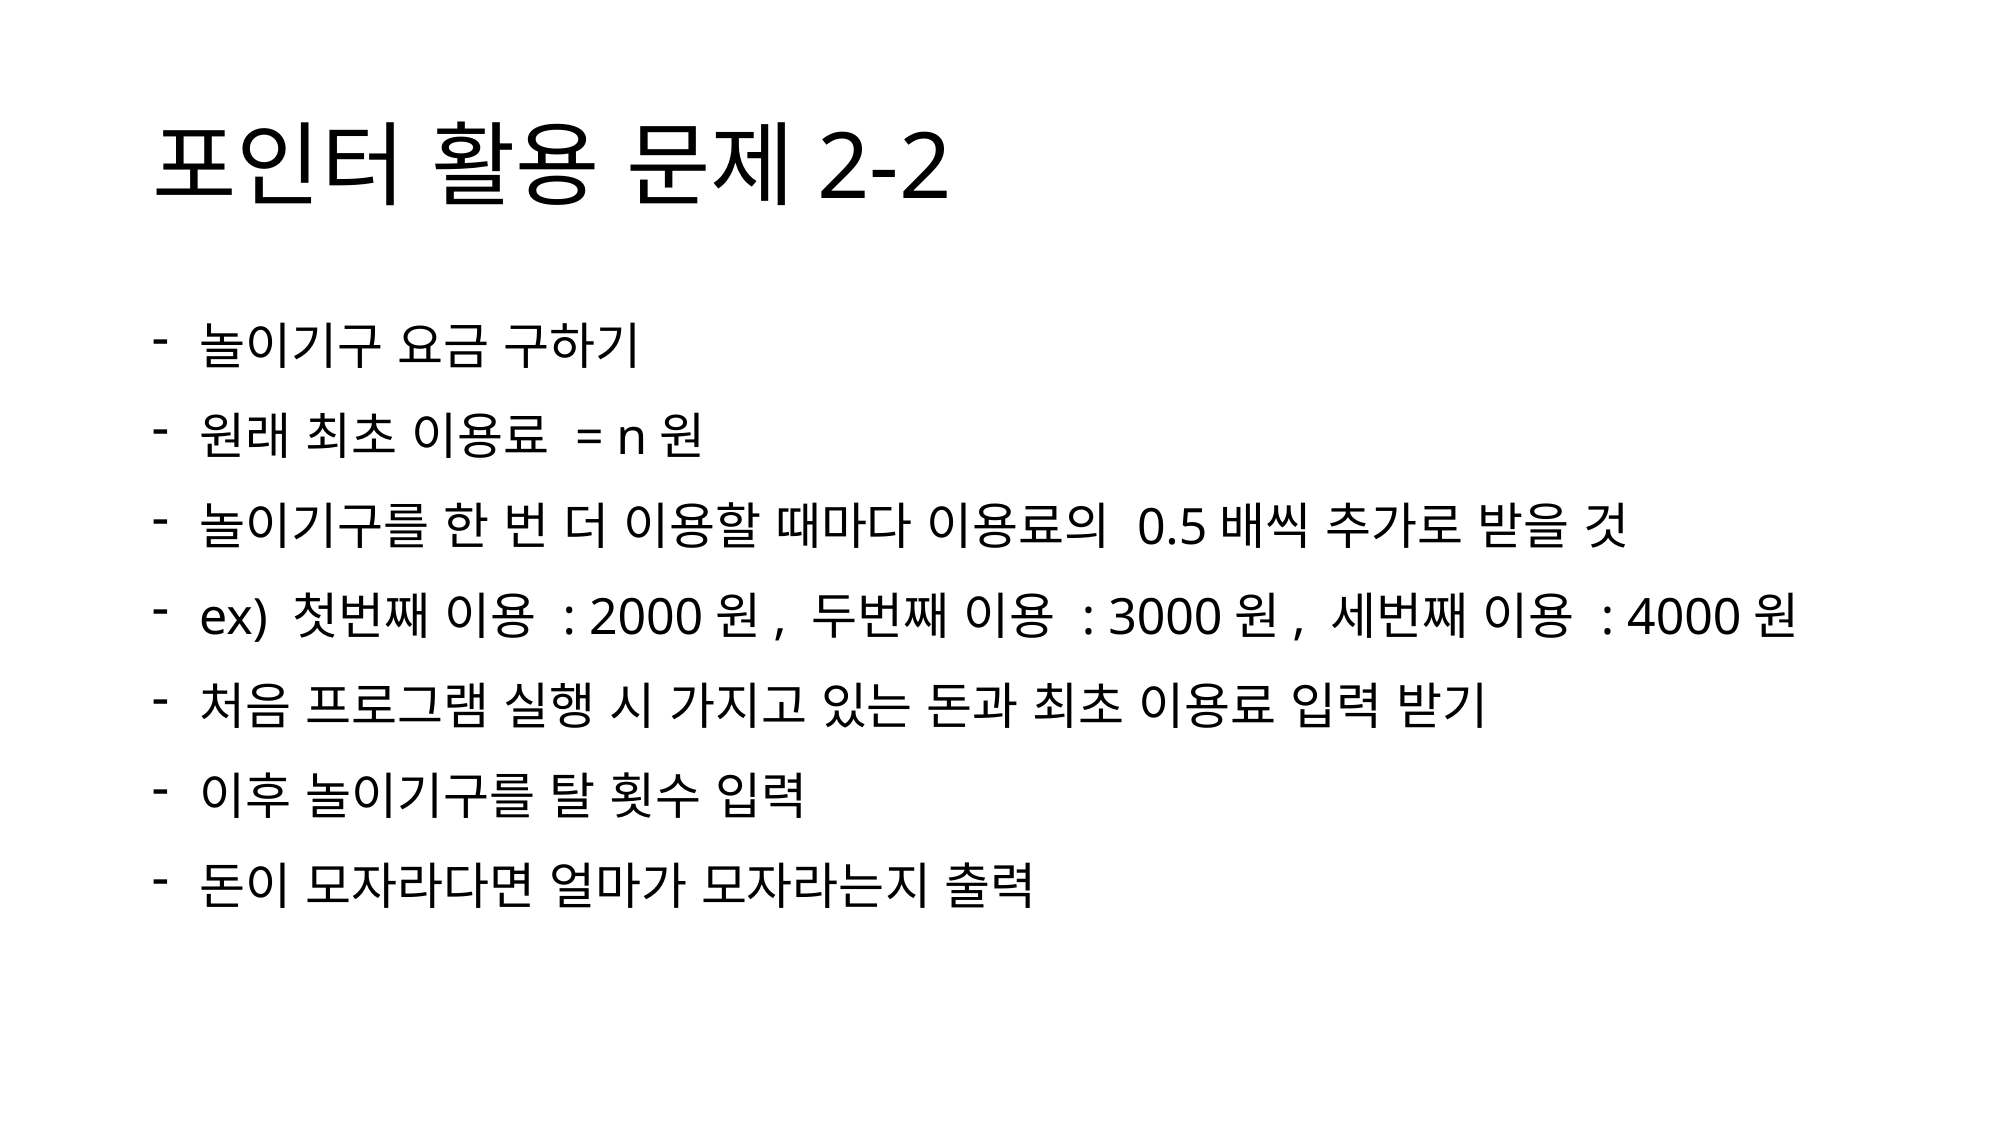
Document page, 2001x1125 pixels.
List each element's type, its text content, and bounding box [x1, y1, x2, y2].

text_box 놀이기구 요금 구하기 원래 최초 이용료 = n원 놀이기구를 한 번 더 이용할 때마다 이용료의 0.5배씩 추가로 받을 것 ex) 첫번째 이용 : 2000원, 두번째 이용 : 3000원, 세번째 이용 : 4000원 처음 프로그램 실행 시 가지고 있는 돈과 최초 이용료 입력 받기 이후 놀이기구를 탈 횟수 입력 돈이 모자라다면 얼마가 모자라는지 출력 [137, 277, 1909, 922]
title 포인터 활용 문제2-2 [137, 59, 1863, 277]
